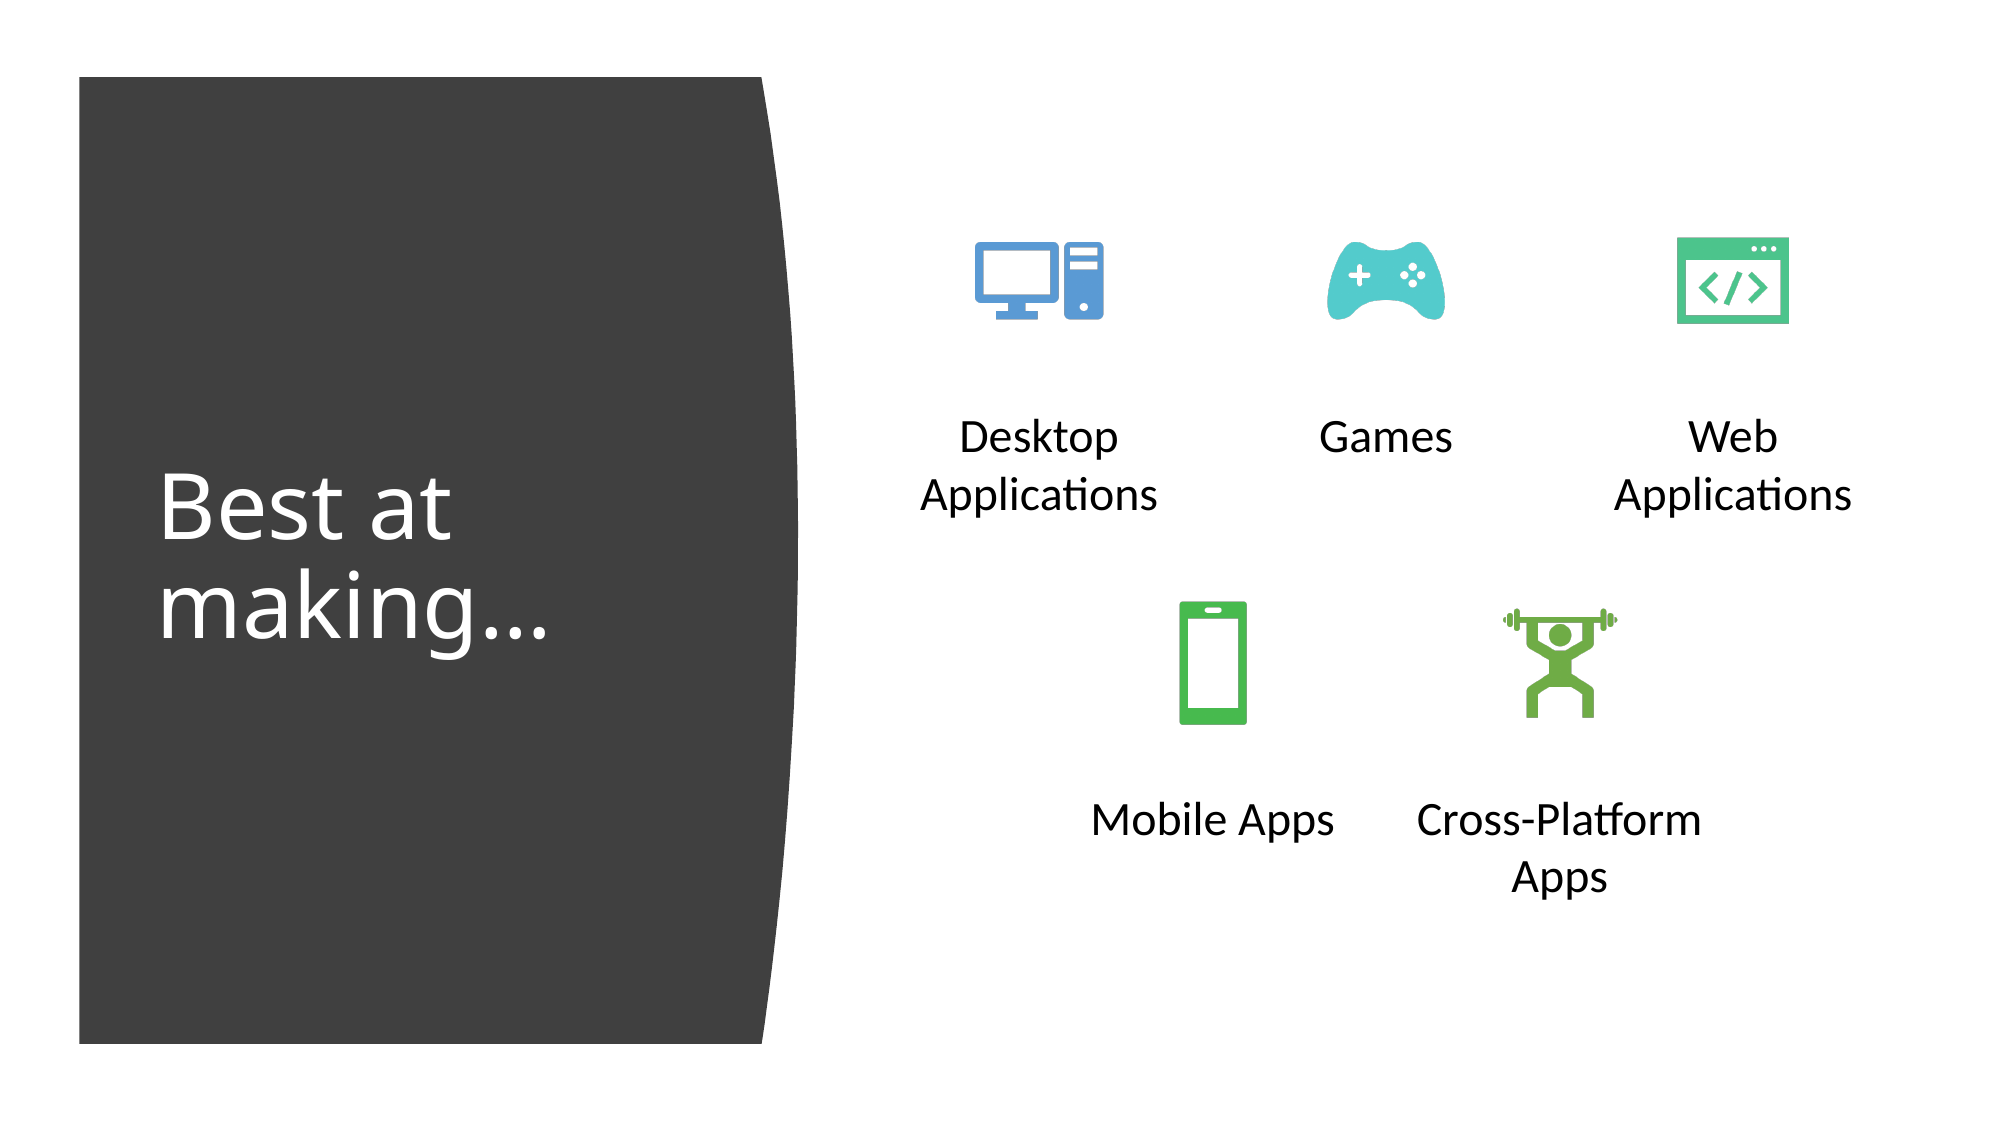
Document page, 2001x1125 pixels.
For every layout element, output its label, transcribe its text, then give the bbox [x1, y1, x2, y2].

title Best at making… [141, 166, 702, 953]
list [852, 77, 1921, 1043]
text_box [78, 76, 800, 1045]
